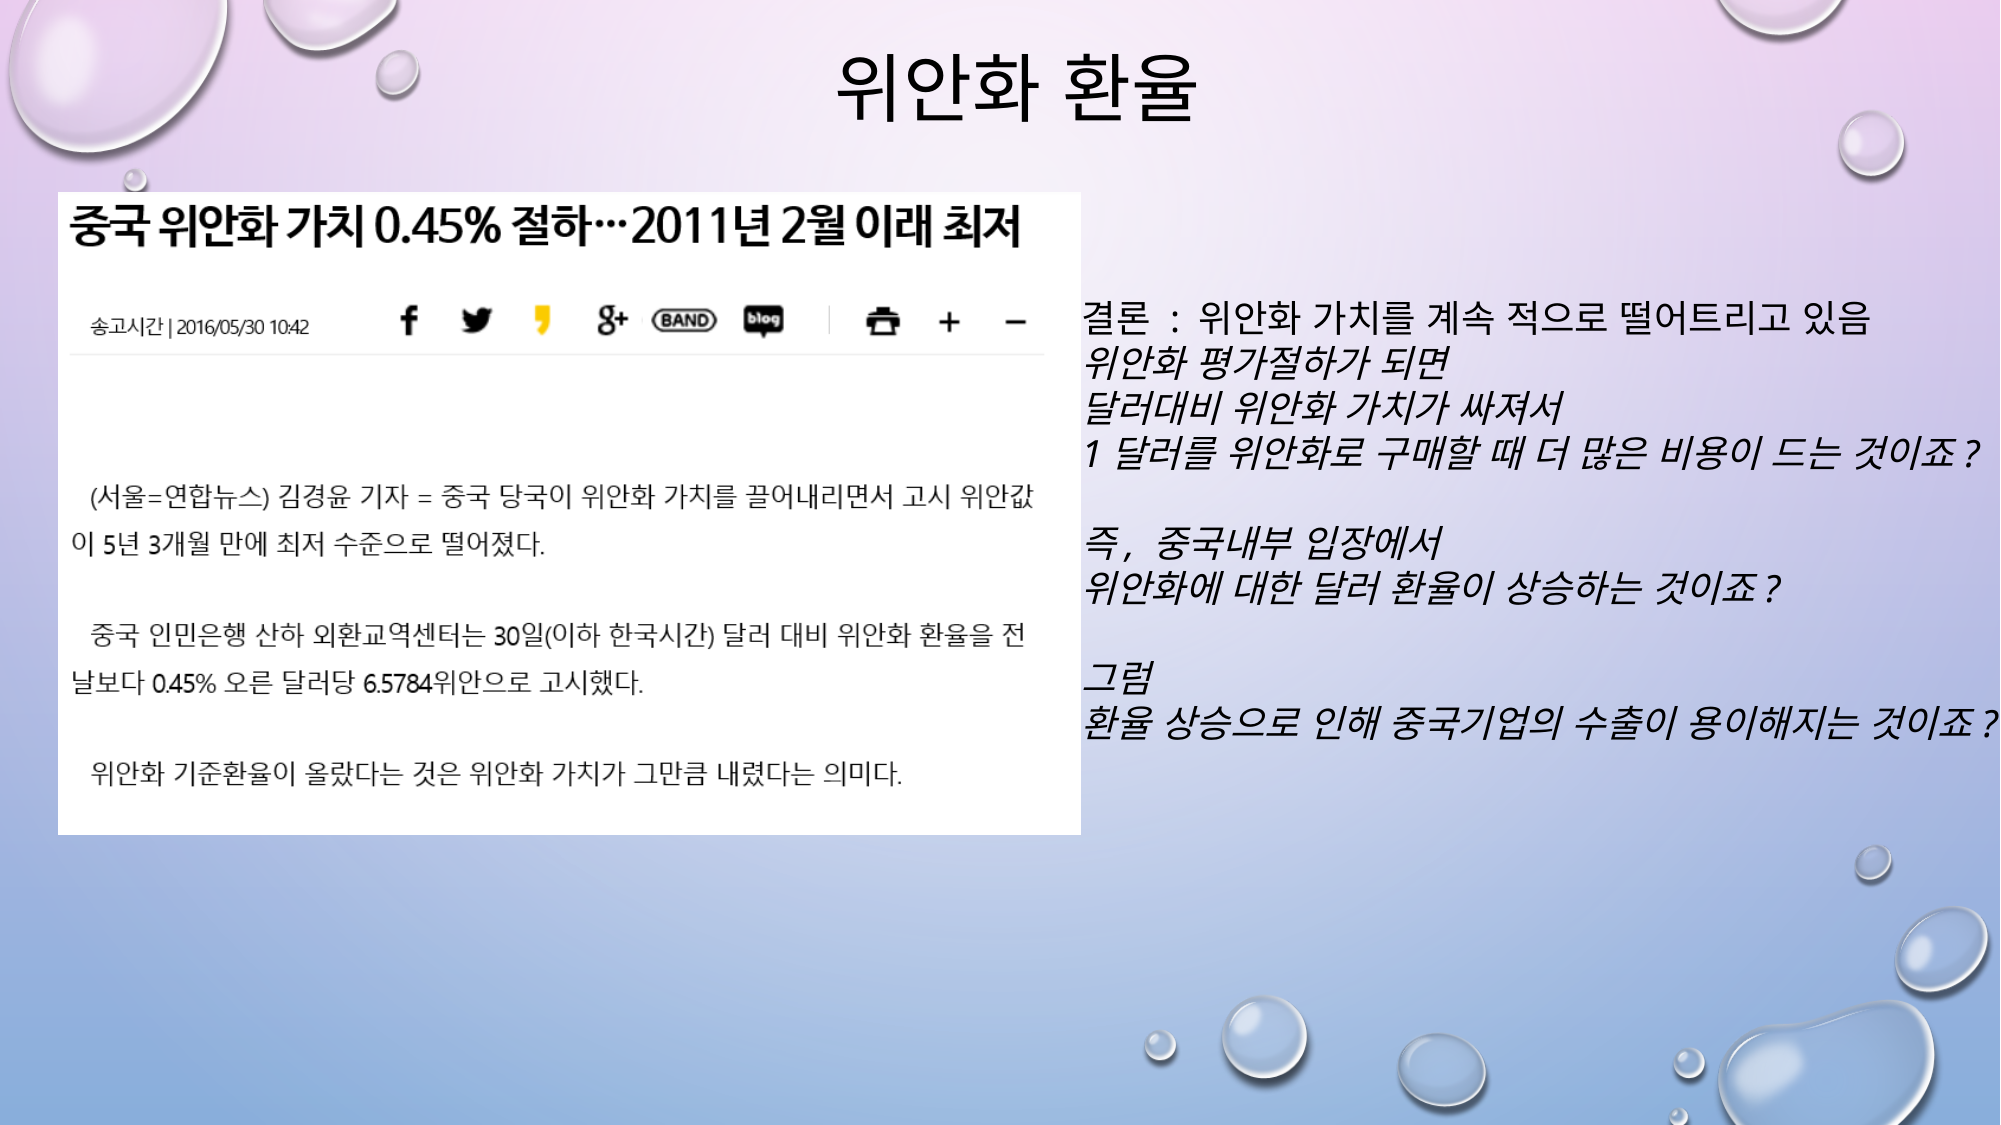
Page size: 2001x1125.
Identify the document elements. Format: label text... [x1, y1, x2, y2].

title 위안화 환율 [167, 0, 1868, 223]
text_box 결론 : 위안화 가치를 계속 적으로 떨어트리고 있음 위안화 평가절하가 되면 달러대비 위안화 가치가 싸져서 1달러를 위안화로 구매할 때 더 많은 비용이 드는 것이죠? 즉, 중국내부 입장에서 위안화에 대한 달러 환율이 상승하는 것이죠? 그럼 환율 상승으로 인해 중국기업의 수출이 용이해지는 것이죠? [1087, 287, 2000, 798]
picture [1081, 0, 2000, 287]
picture [0, 0, 2000, 1125]
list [58, 191, 1081, 835]
